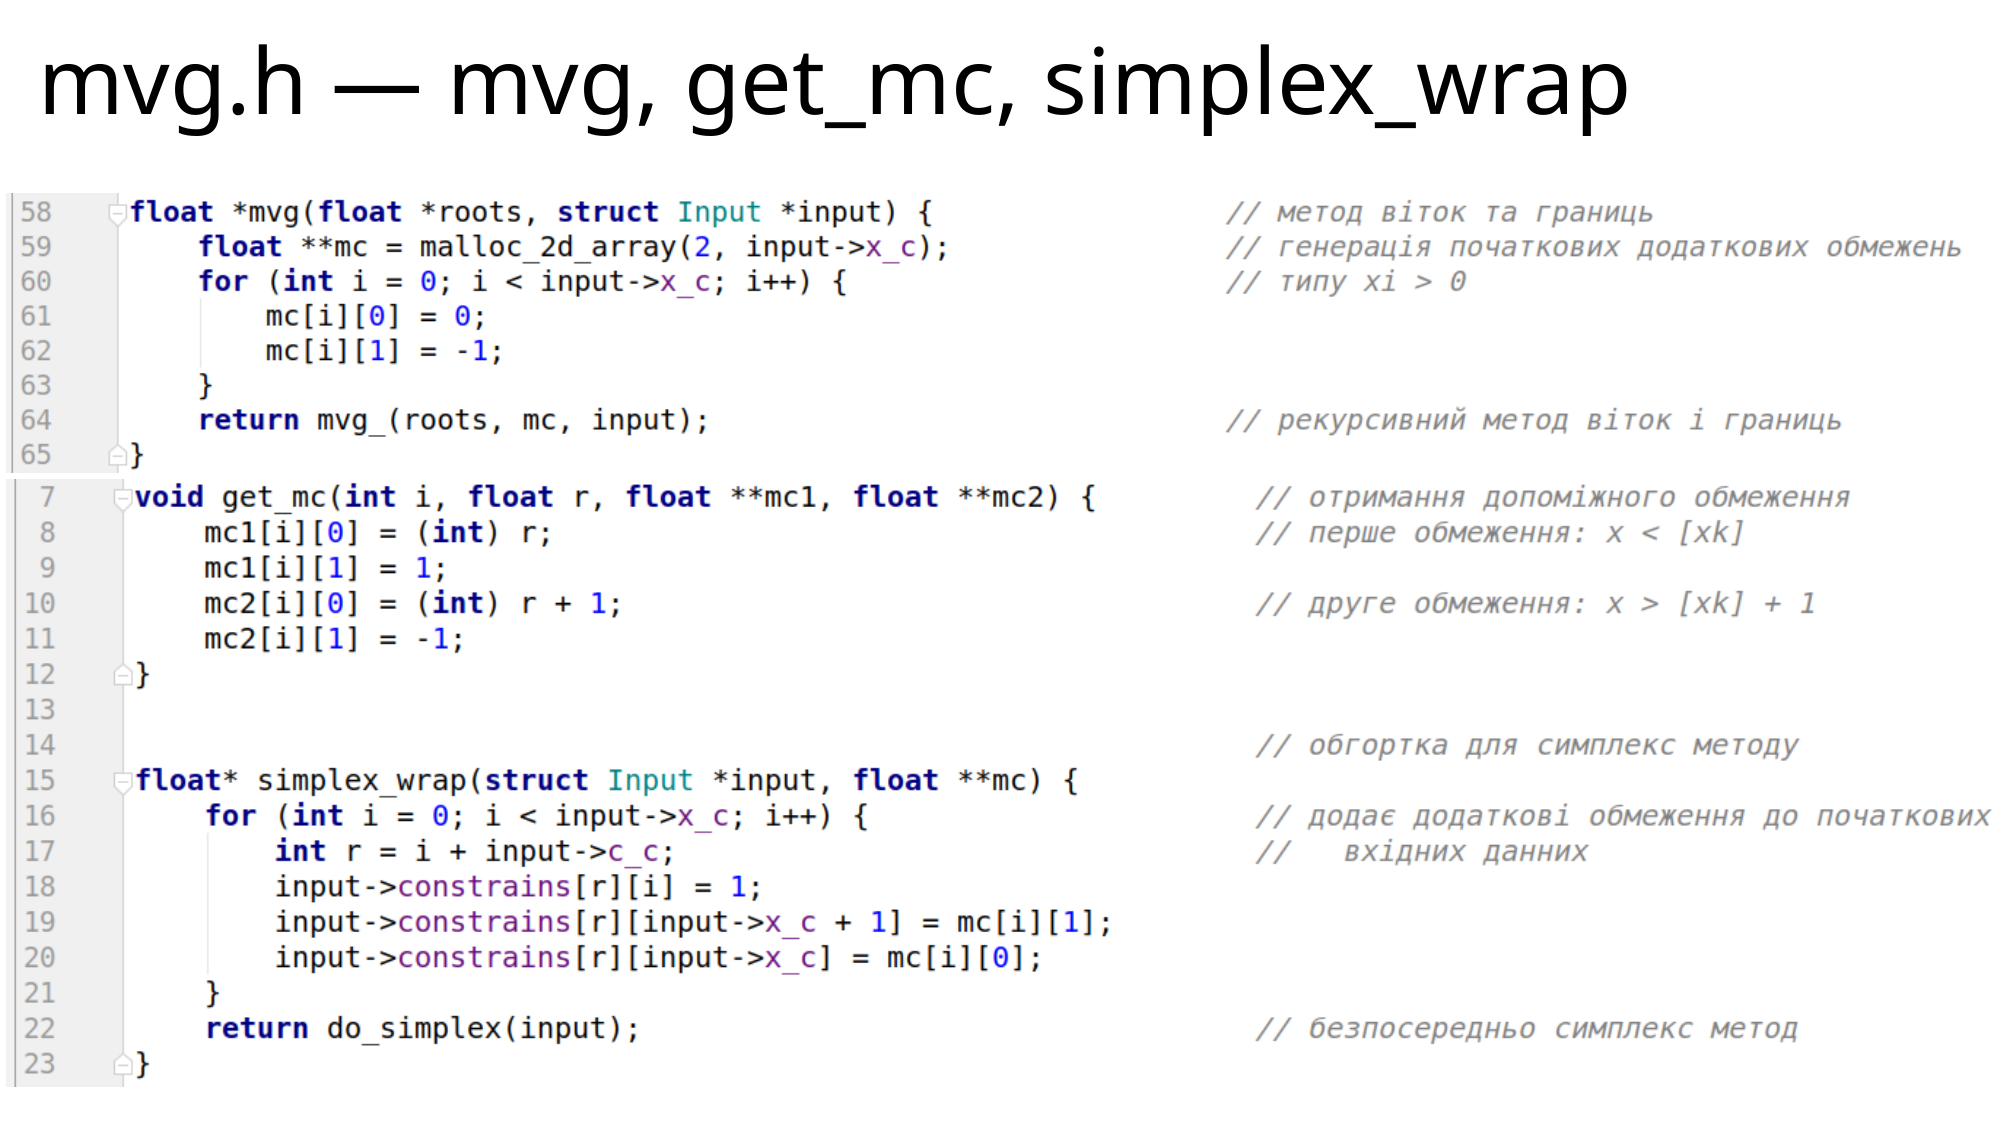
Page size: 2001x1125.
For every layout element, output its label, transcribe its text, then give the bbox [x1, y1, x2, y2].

picture [5, 193, 2000, 474]
text_box mvg.h — mvg, get_mc, simplex_wrap [23, 0, 1831, 190]
picture [5, 479, 2000, 1087]
